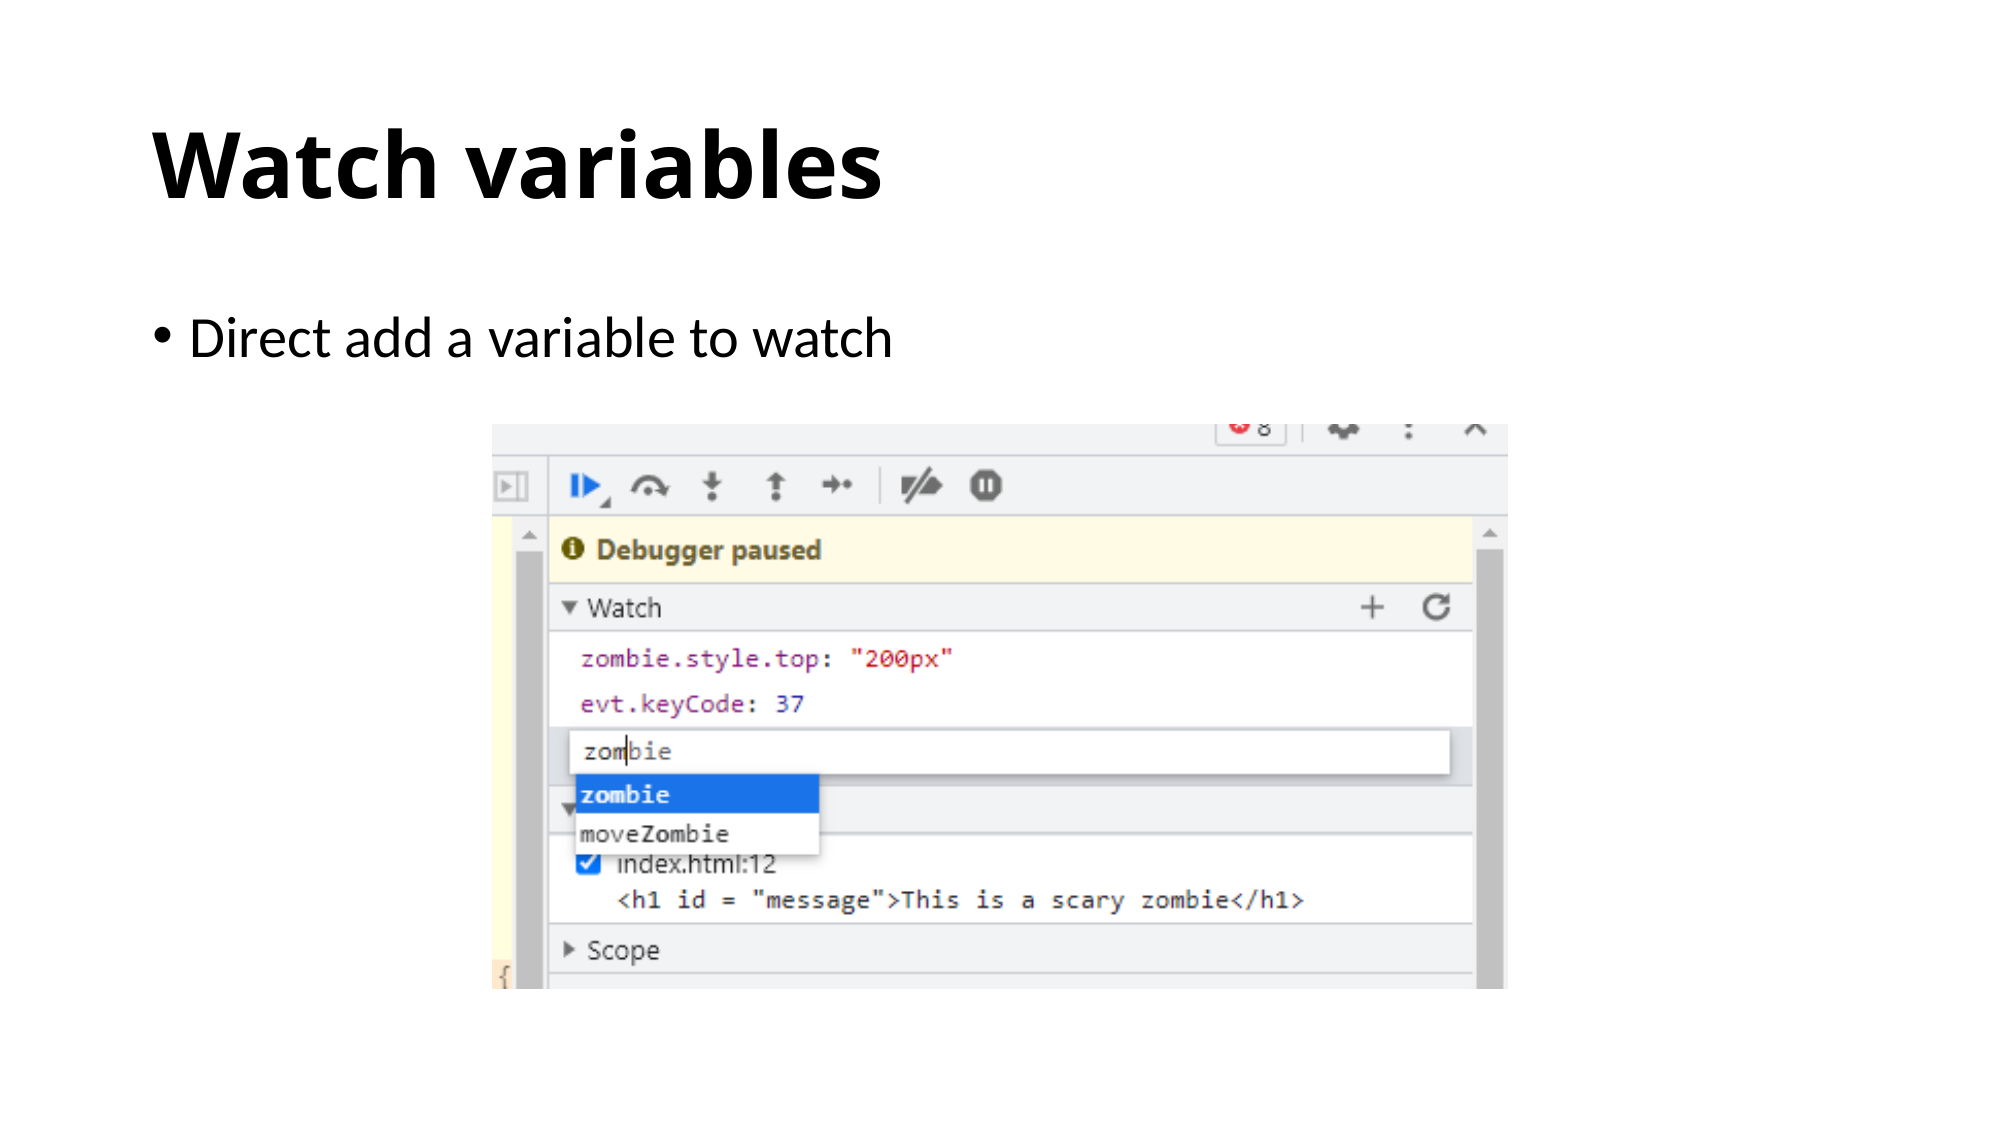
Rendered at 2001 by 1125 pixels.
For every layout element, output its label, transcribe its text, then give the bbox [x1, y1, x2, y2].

picture [492, 424, 1508, 989]
title Watch variables [137, 59, 1863, 278]
list Direct add a variable to watch [137, 299, 1863, 1014]
